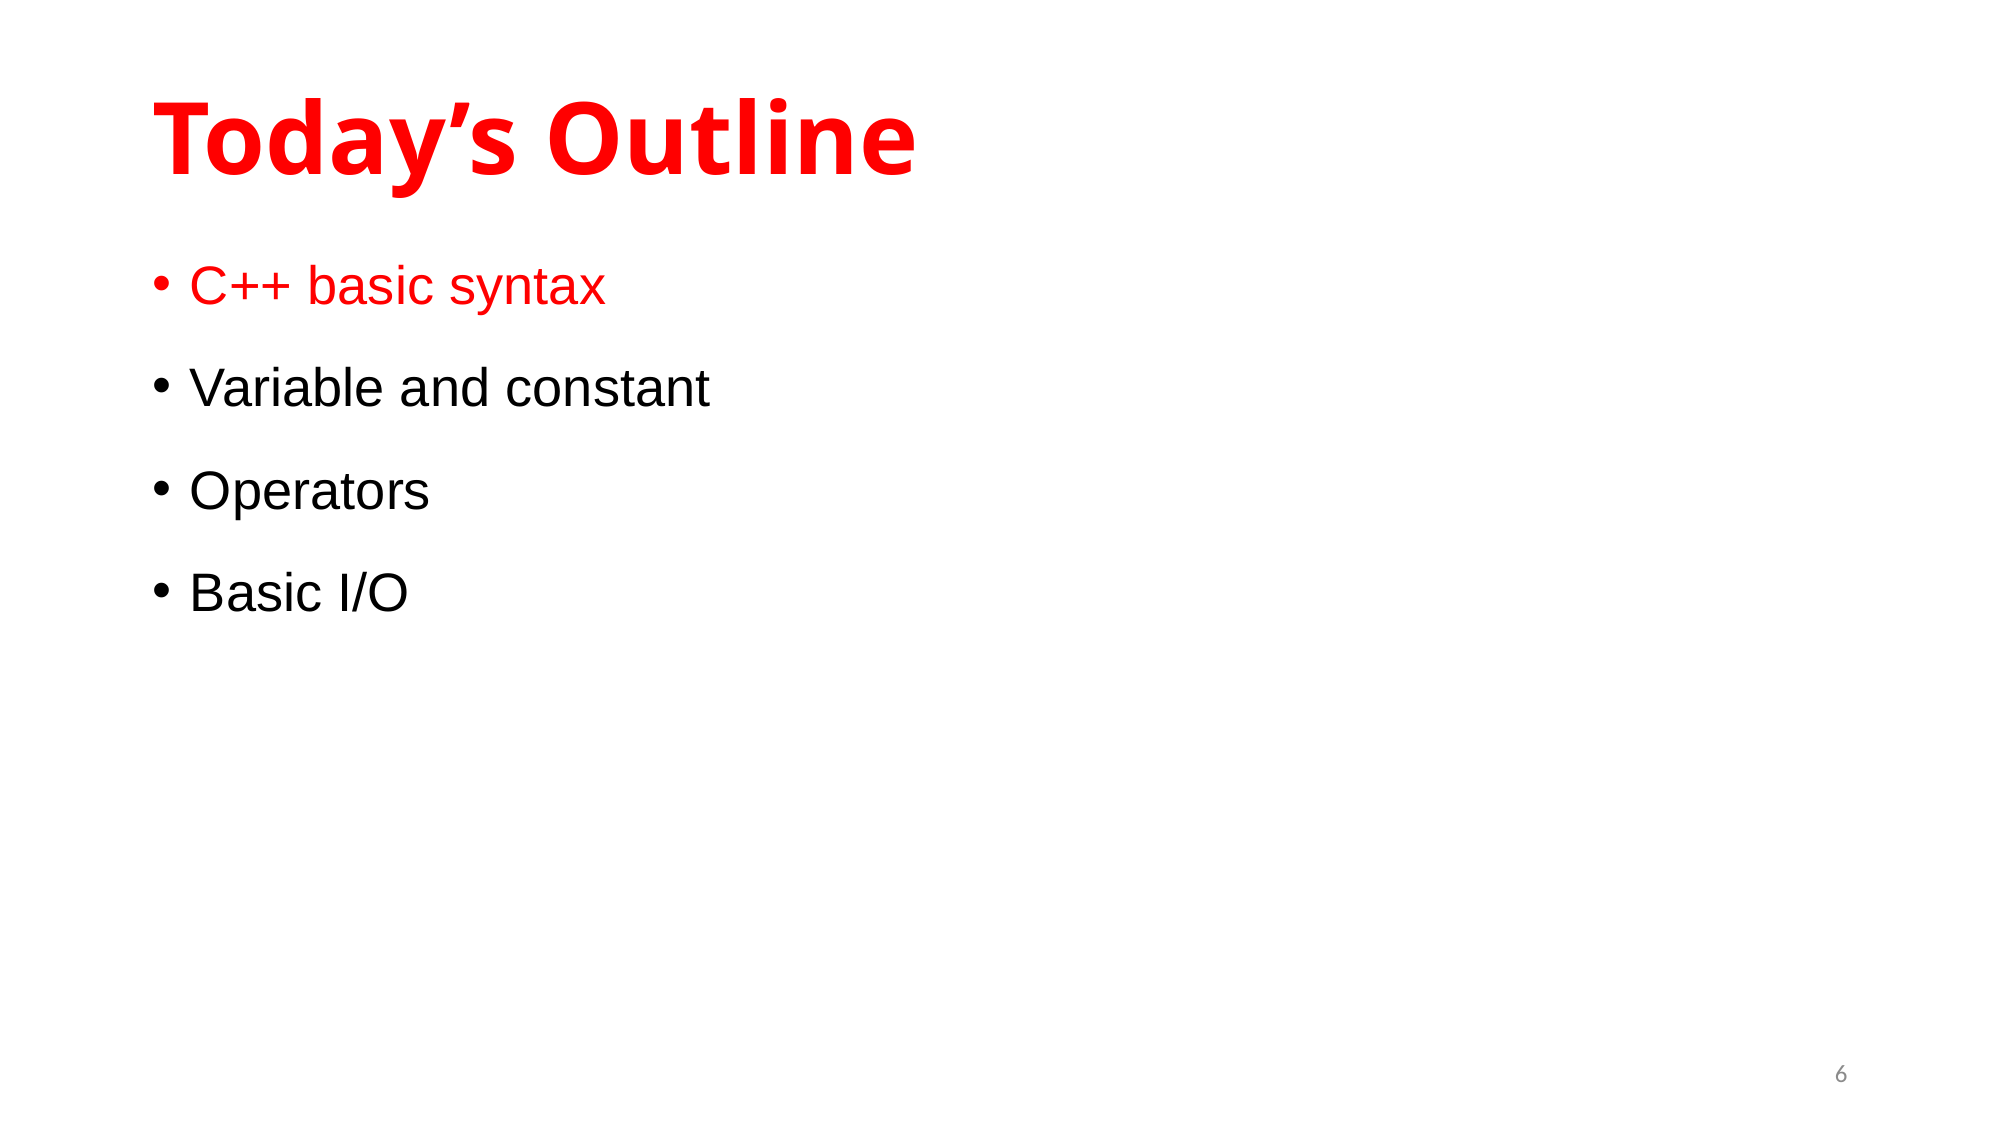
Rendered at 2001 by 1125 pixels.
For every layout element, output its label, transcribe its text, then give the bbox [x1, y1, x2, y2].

slide_number 6 [1412, 1042, 1863, 1103]
title Today’s Outline [137, 59, 1863, 226]
list C++ basic syntax Variable and constant Operators Basic I/O [137, 242, 1973, 998]
